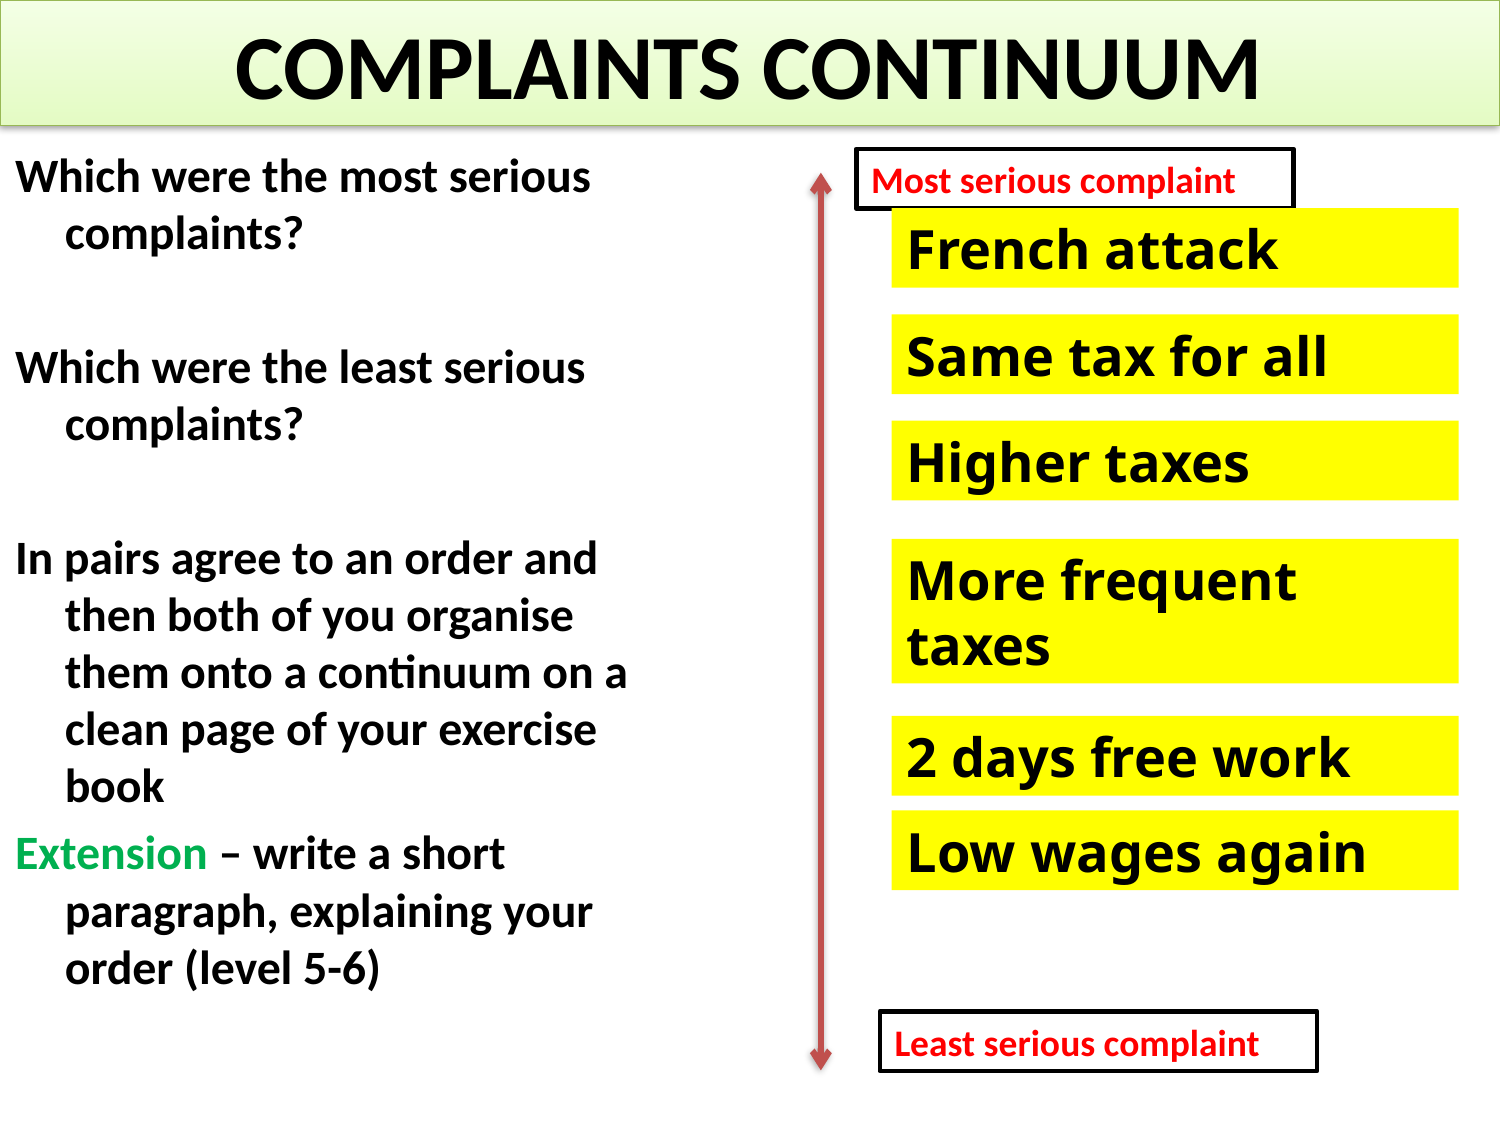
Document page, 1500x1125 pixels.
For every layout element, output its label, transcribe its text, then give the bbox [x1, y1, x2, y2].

text_box Same tax for all [891, 314, 1459, 395]
text_box Least serious complaint [879, 1011, 1317, 1072]
text_box More frequent taxes [891, 538, 1459, 684]
text_box French attack [891, 208, 1459, 288]
text_box Low wages again [891, 810, 1459, 891]
title COMPLAINTS CONTINUUM [0, 0, 1500, 126]
text_box Most serious complaint [856, 148, 1294, 209]
text_box Higher taxes [891, 420, 1459, 501]
text_box 2 days free work [891, 715, 1459, 796]
list Which were the most serious complaints? Which were the least serious complaints? In pairs agree to an order and then both of you organise them onto a continuum on a clean page of your exercise book Extension – write a short paragraph, explaining your order (level 5-6) [0, 137, 663, 1012]
